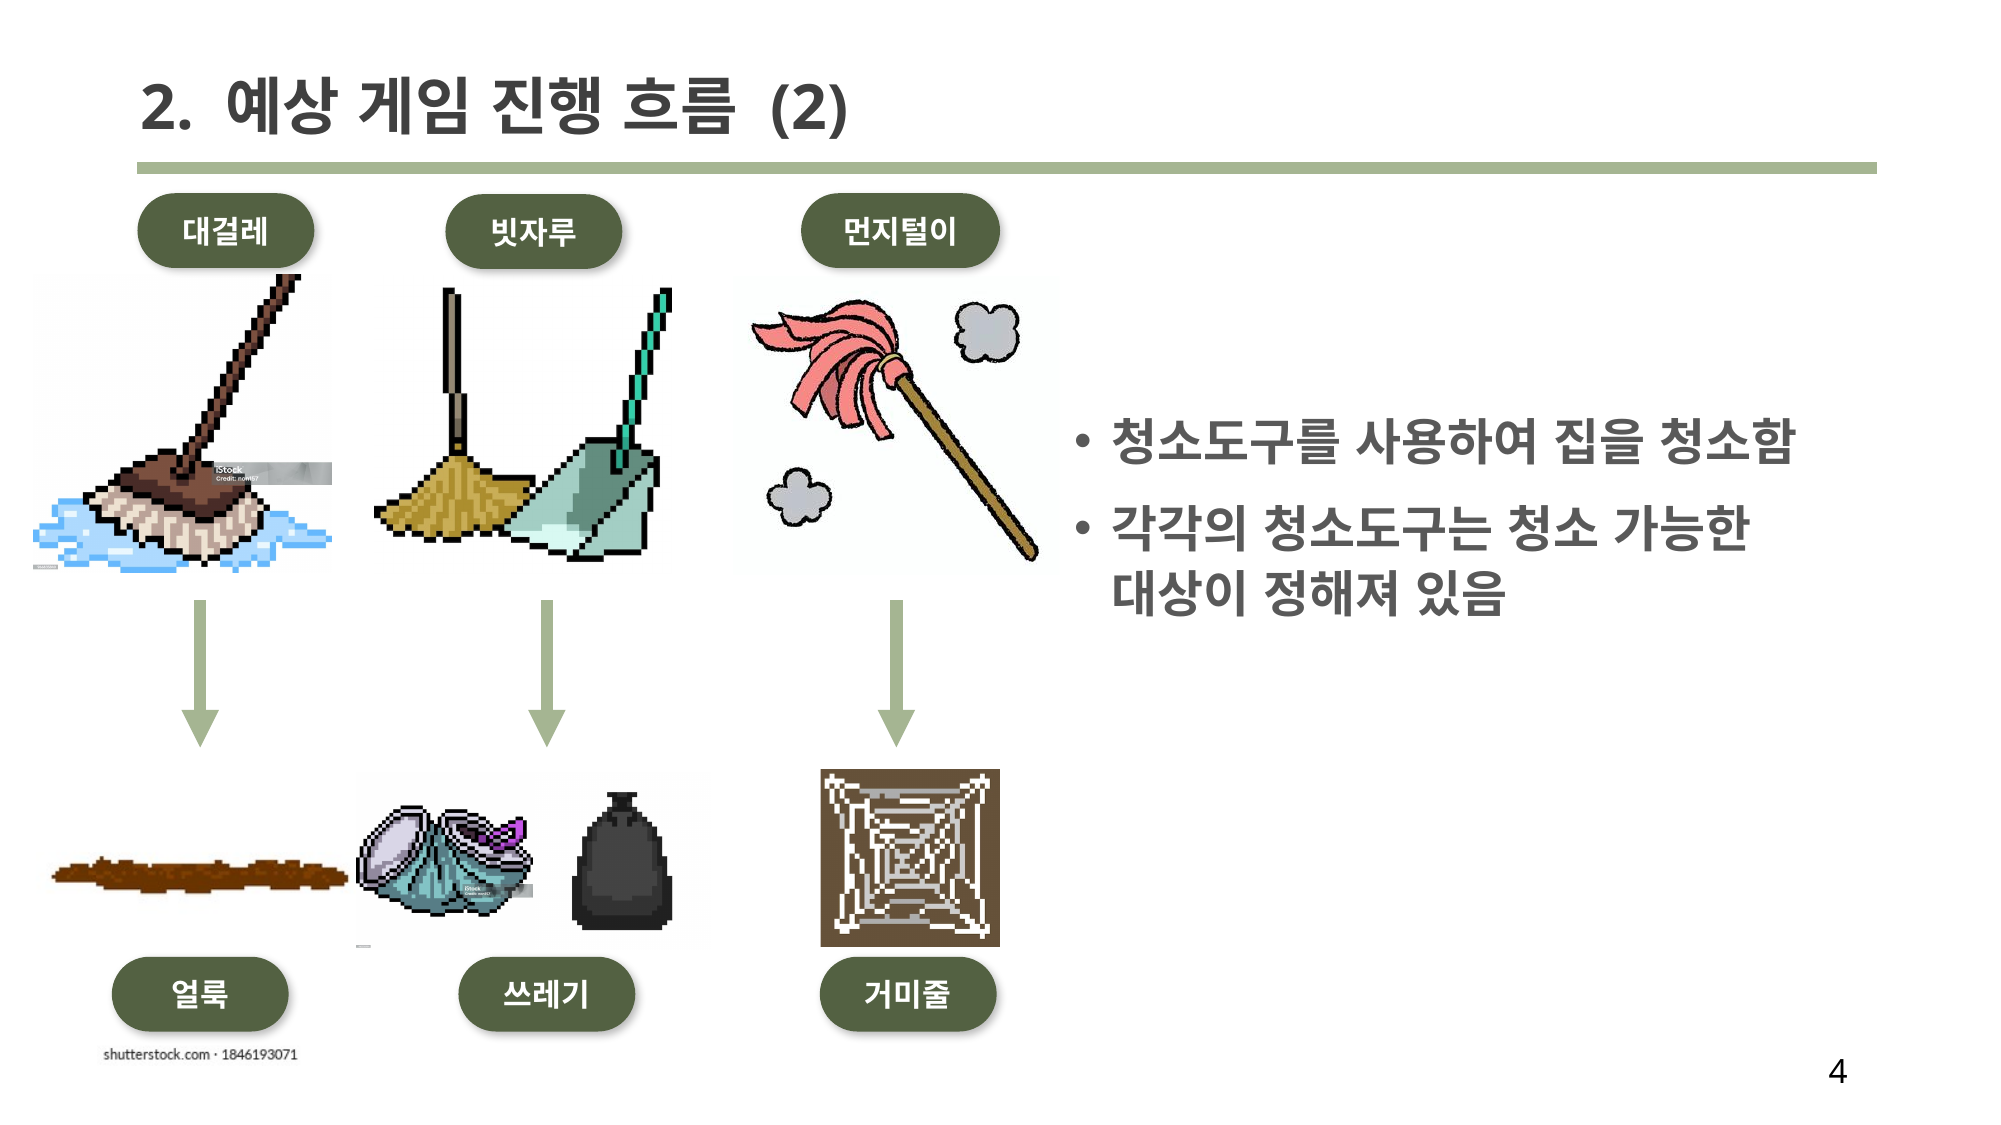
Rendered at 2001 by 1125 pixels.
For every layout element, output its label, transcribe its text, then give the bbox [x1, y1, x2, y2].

picture [733, 276, 1060, 575]
text_box 2. 예상 게임 진행 흐름 (2) [125, 59, 1851, 278]
text_box 쓰레기 [457, 955, 637, 1033]
slide_number 4 [1412, 1042, 1863, 1103]
text_box 빗자루 [444, 193, 624, 270]
picture [374, 275, 672, 574]
text_box 청소도구를 사용하여 집을 청소함 각각의 청소도구는 청소 가능한 대상이 정해져 있음 [1059, 396, 1881, 969]
picture [0, 710, 711, 1066]
text_box 거미줄 [818, 955, 998, 1033]
text_box 먼지털이 [800, 192, 1002, 270]
text_box 대걸레 [136, 192, 316, 270]
picture [33, 274, 332, 573]
picture [820, 769, 1000, 947]
